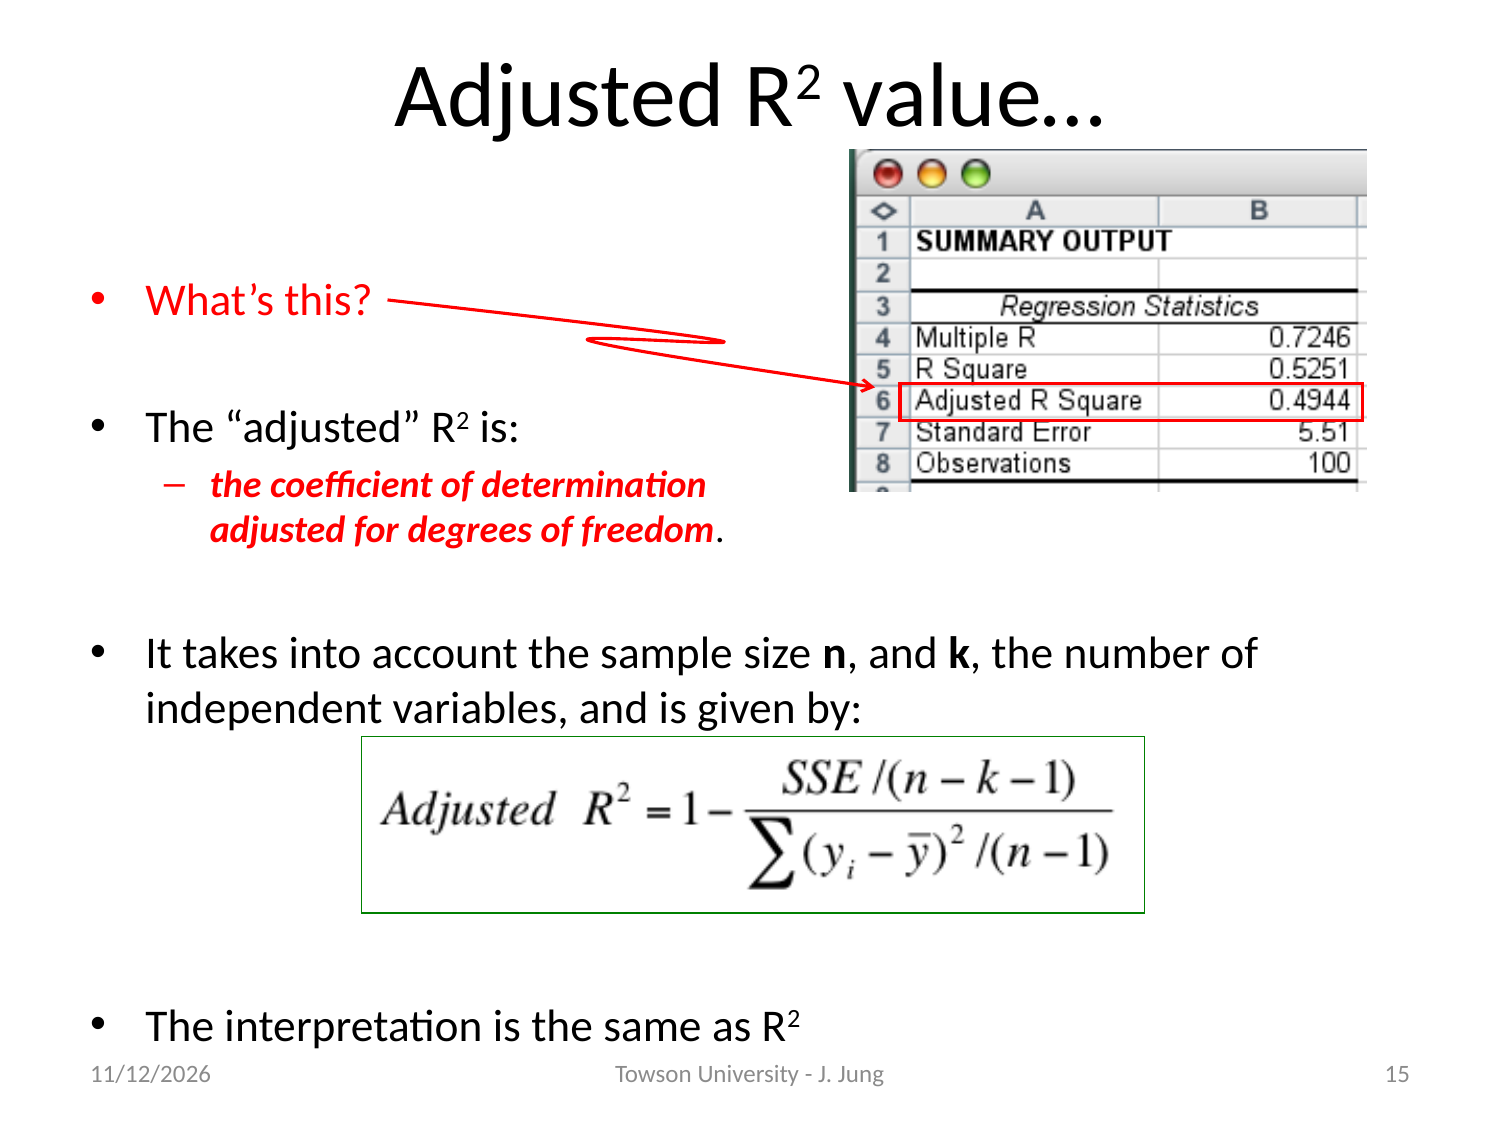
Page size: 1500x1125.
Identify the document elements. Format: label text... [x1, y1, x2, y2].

text_box [387, 299, 844, 383]
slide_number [75, 1042, 425, 1103]
picture [849, 149, 1367, 492]
slide_number 15 [1074, 1042, 1425, 1103]
picture [362, 737, 1144, 913]
list What’s this? The “adjusted” R2 is: the coefficient of determination adjusted for degrees of freedom. It takes into account the sample size n, and k, the number of independent variables, and is given by: The interpretation is the same as R2 [75, 262, 1425, 1063]
footer Towson University - J. Jung [512, 1042, 988, 1103]
title Adjusted R2 value… [75, 24, 1425, 155]
